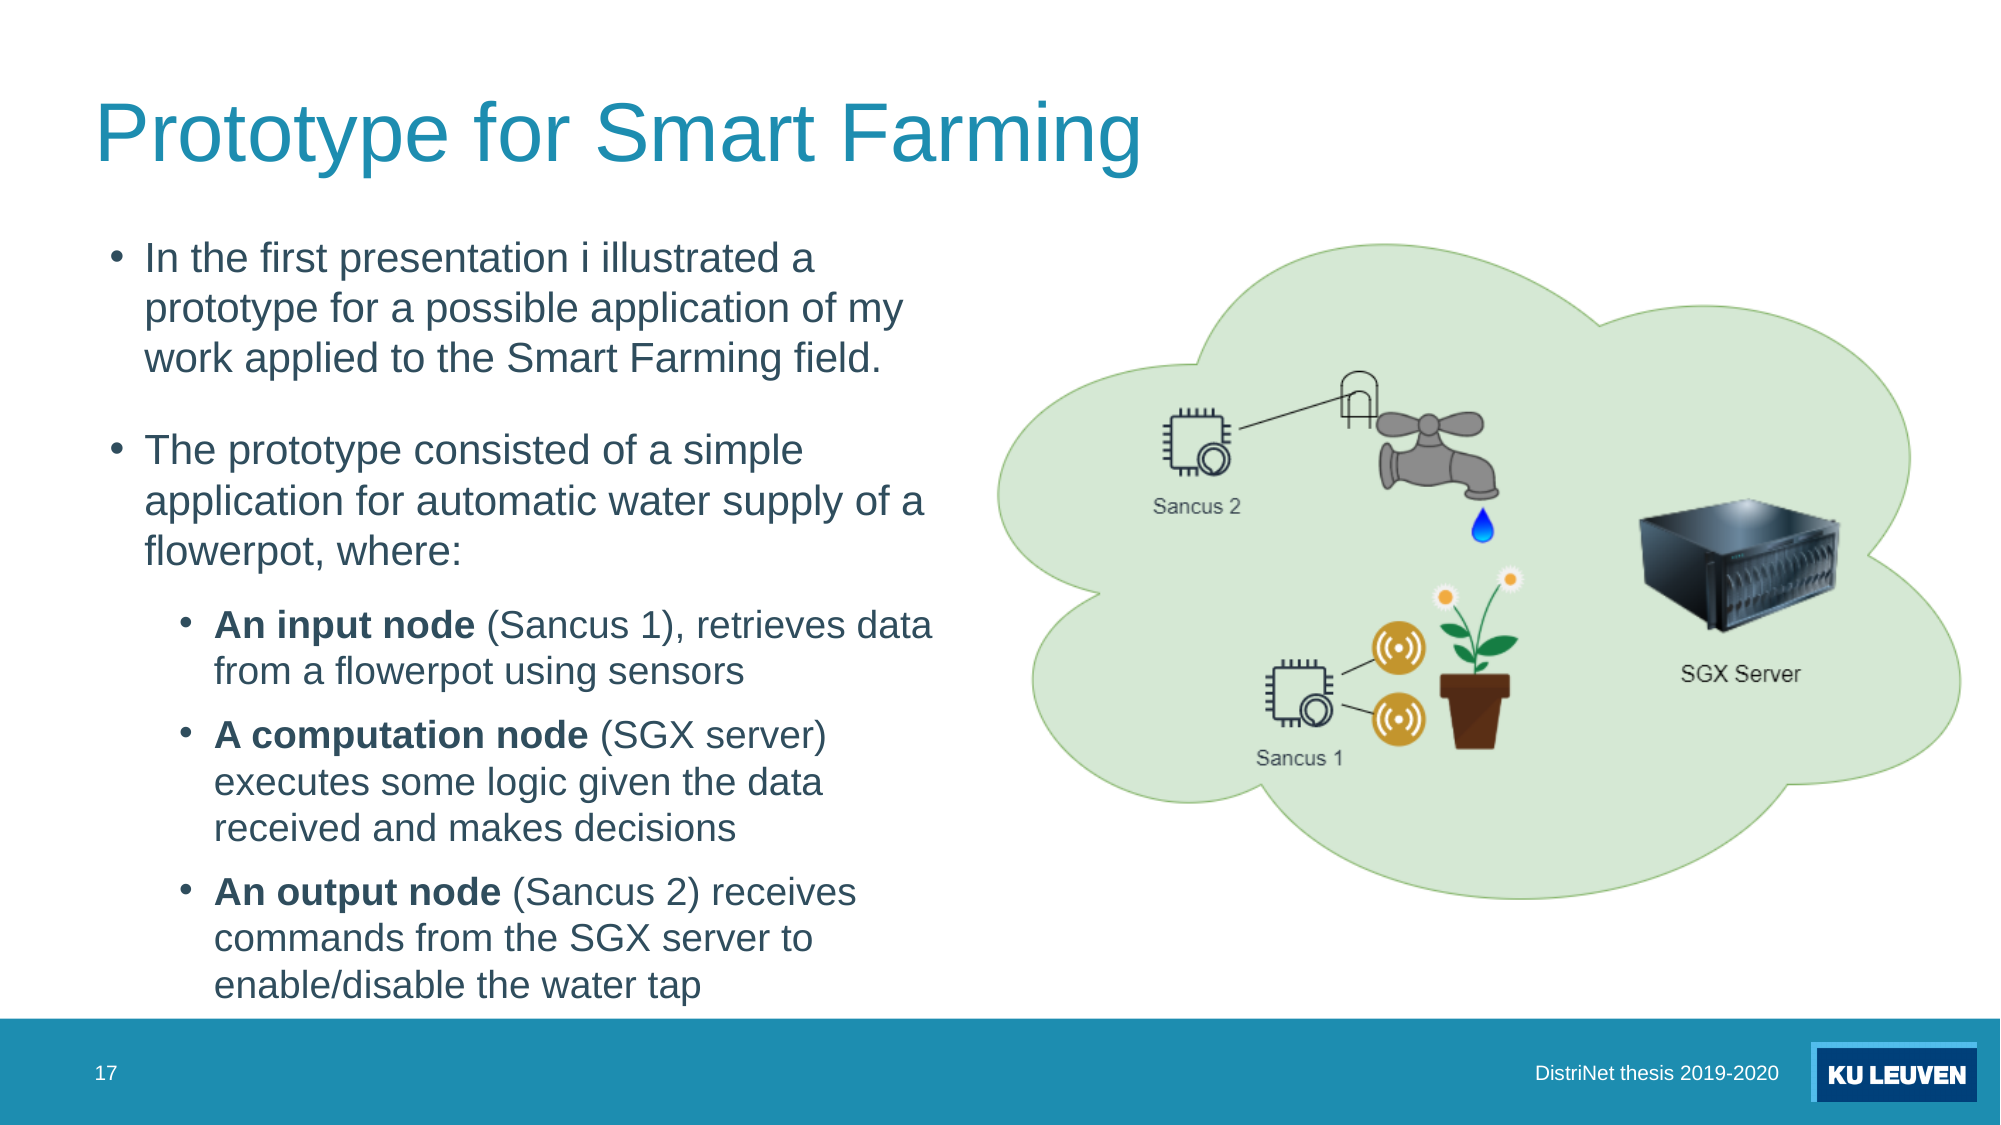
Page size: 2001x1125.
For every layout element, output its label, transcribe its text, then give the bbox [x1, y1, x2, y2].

list In the first presentation i illustrated a prototype for a possible application of my work applied to the Smart Farming field. The prototype consisted of a simple application for automatic water supply of a flowerpot, where: An input node (Sancus 1), retrieves data from a flowerpot using sensors A computation node (SGX server) executes some logic given the data received and makes decisions An output node (Sancus 2) receives commands from the SGX server to enable/disable the water tap [94, 223, 981, 1019]
slide_number 17 [94, 1019, 201, 1125]
footer DistriNet thesis 2019-2020 [989, 1018, 1809, 1125]
title Prototype for Smart Farming [94, 33, 1906, 223]
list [980, 222, 1981, 932]
picture [1811, 1042, 1977, 1102]
